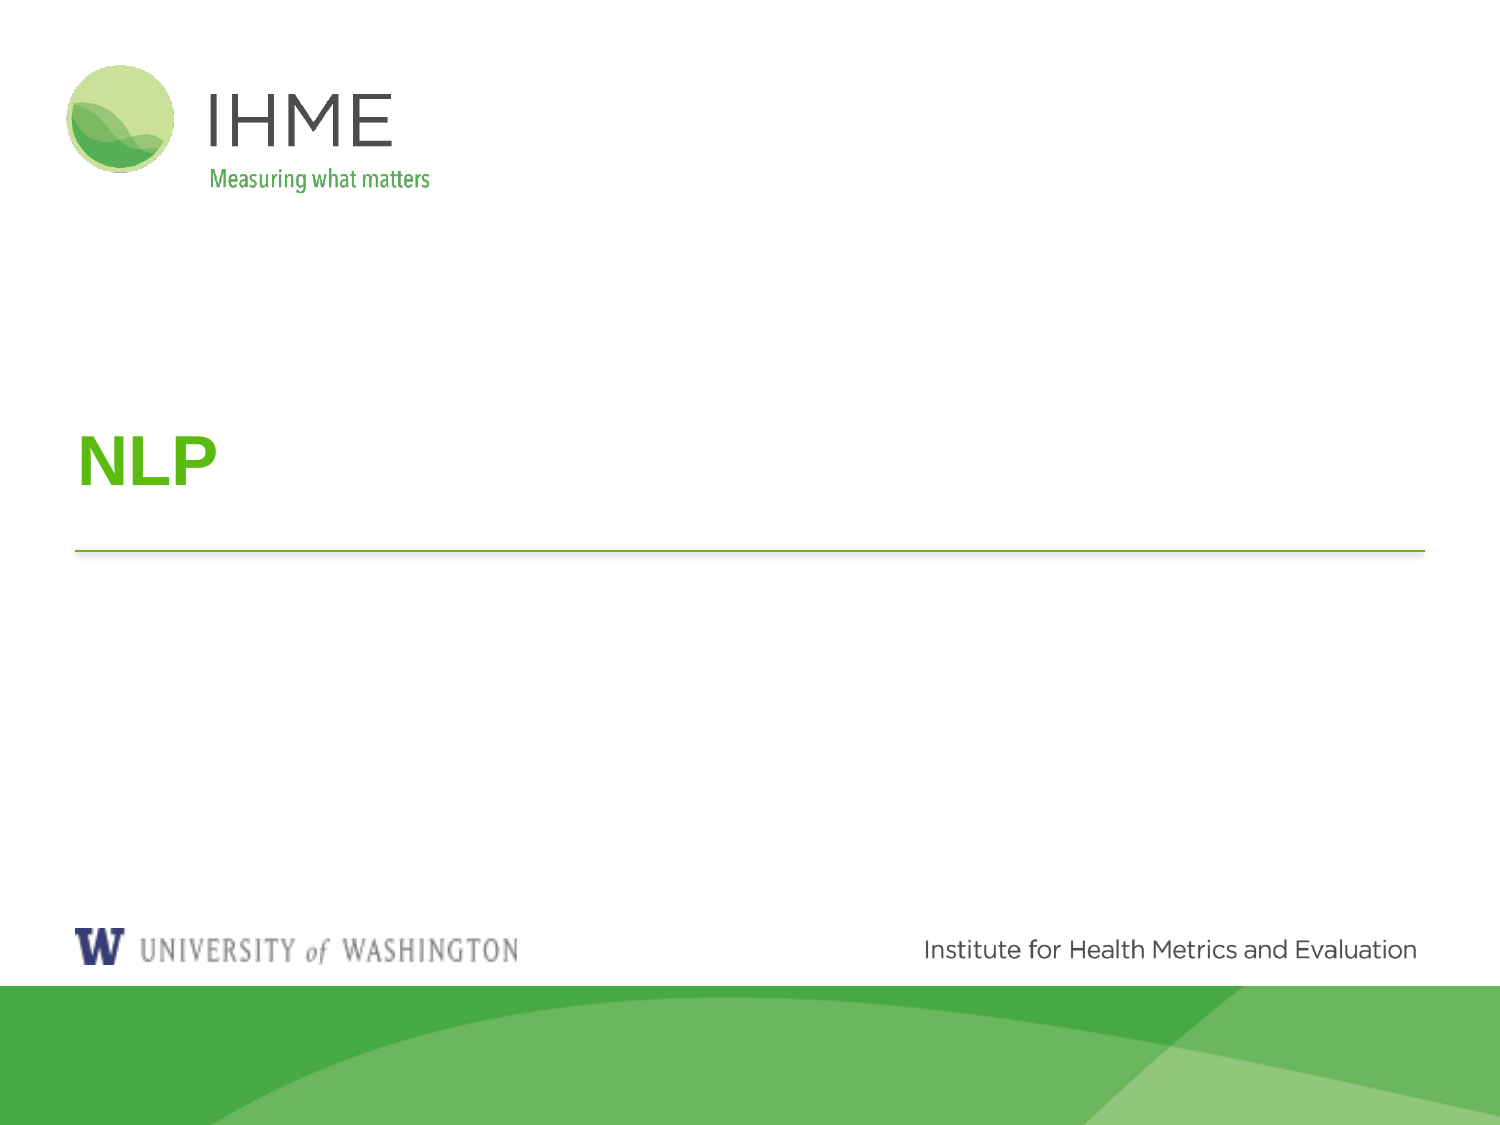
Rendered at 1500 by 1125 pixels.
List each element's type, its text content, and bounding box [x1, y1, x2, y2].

picture [917, 932, 1422, 964]
title NLP [62, 405, 1338, 507]
picture [0, 986, 1500, 1125]
picture [51, 27, 454, 229]
